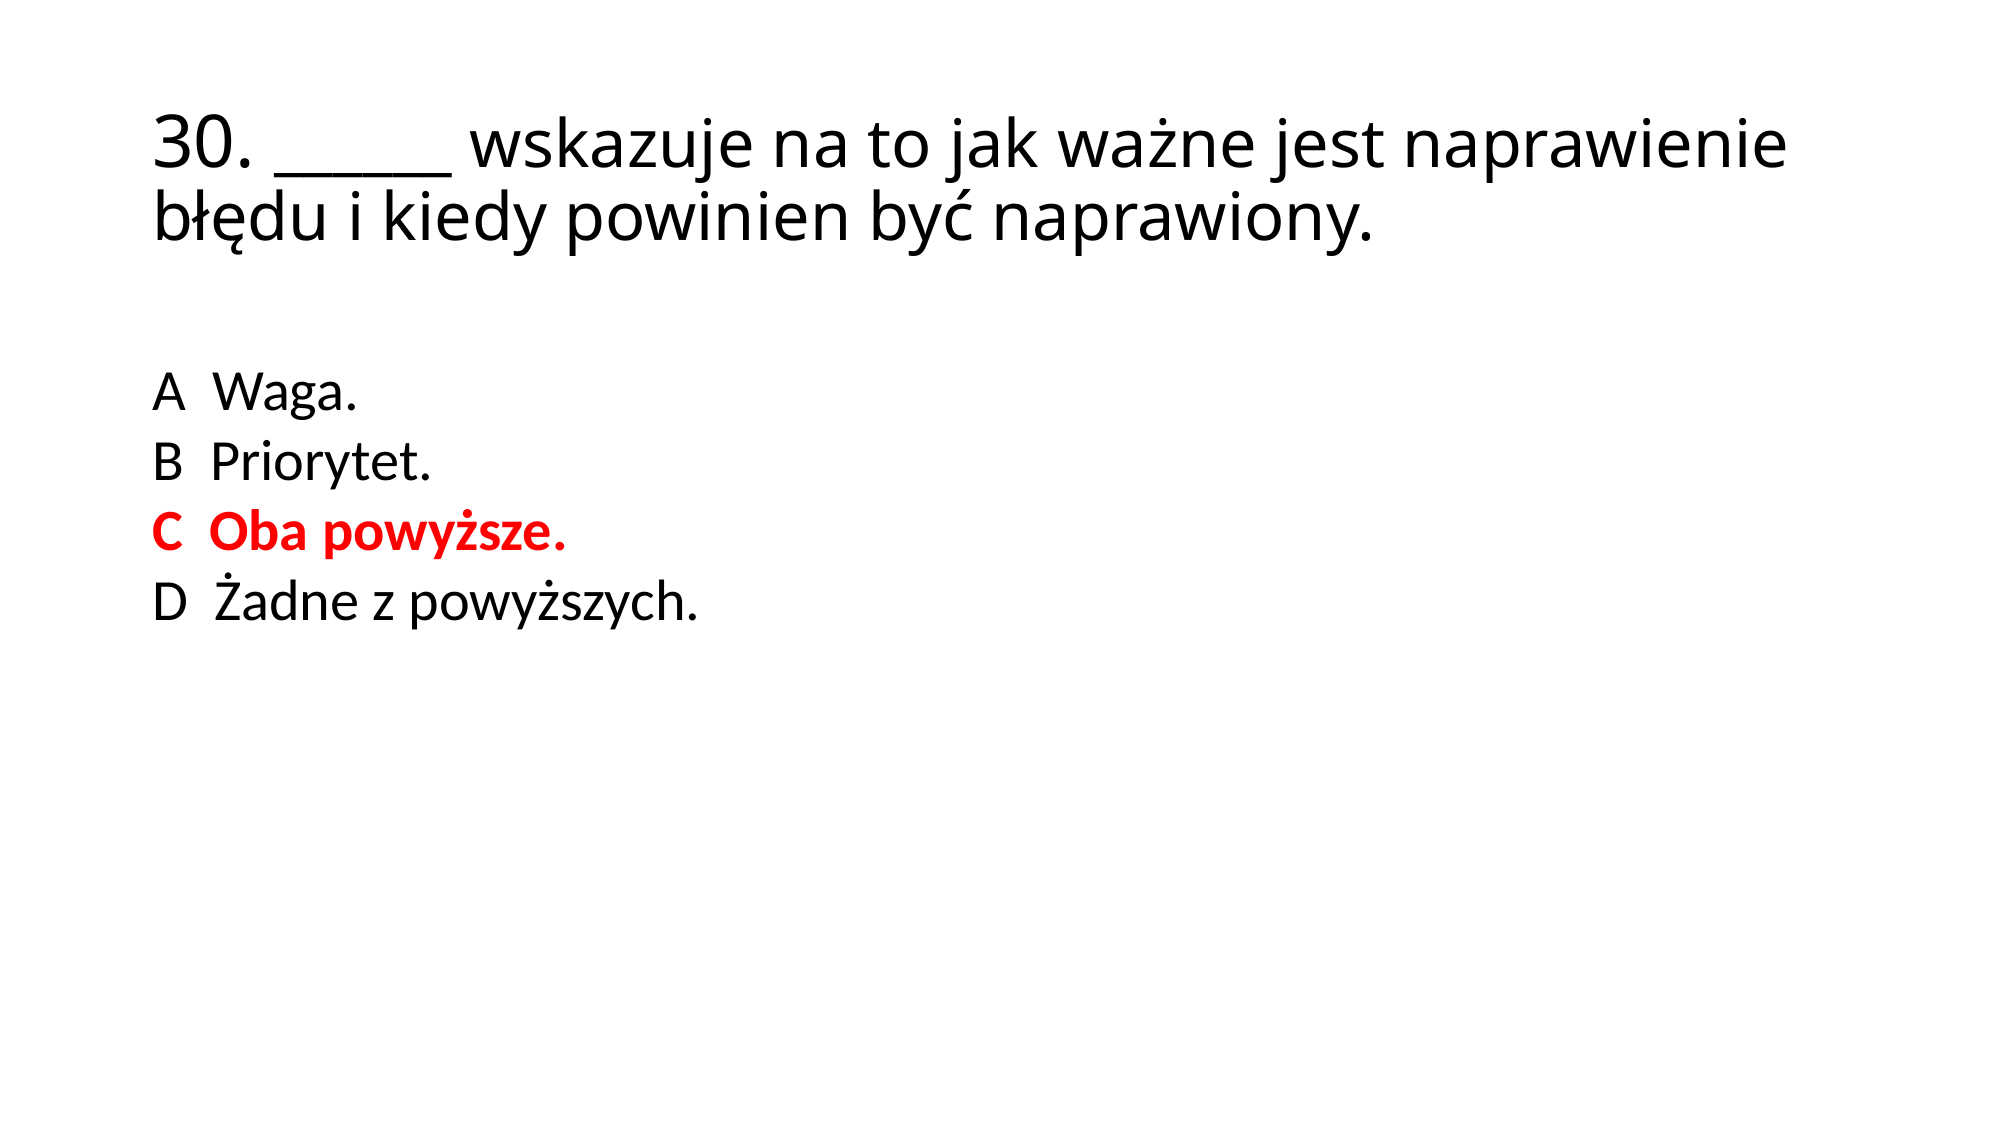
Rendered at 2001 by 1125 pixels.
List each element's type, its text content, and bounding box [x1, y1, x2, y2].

text_box 30. ______ wskazuje na to jak ważne jest naprawienie błędu i kiedy powinien być naprawiony. [137, 59, 1863, 299]
text_box A Waga. B Priorytet. C Oba powyższe. D Żadne z powyższych. [137, 299, 1863, 1014]
